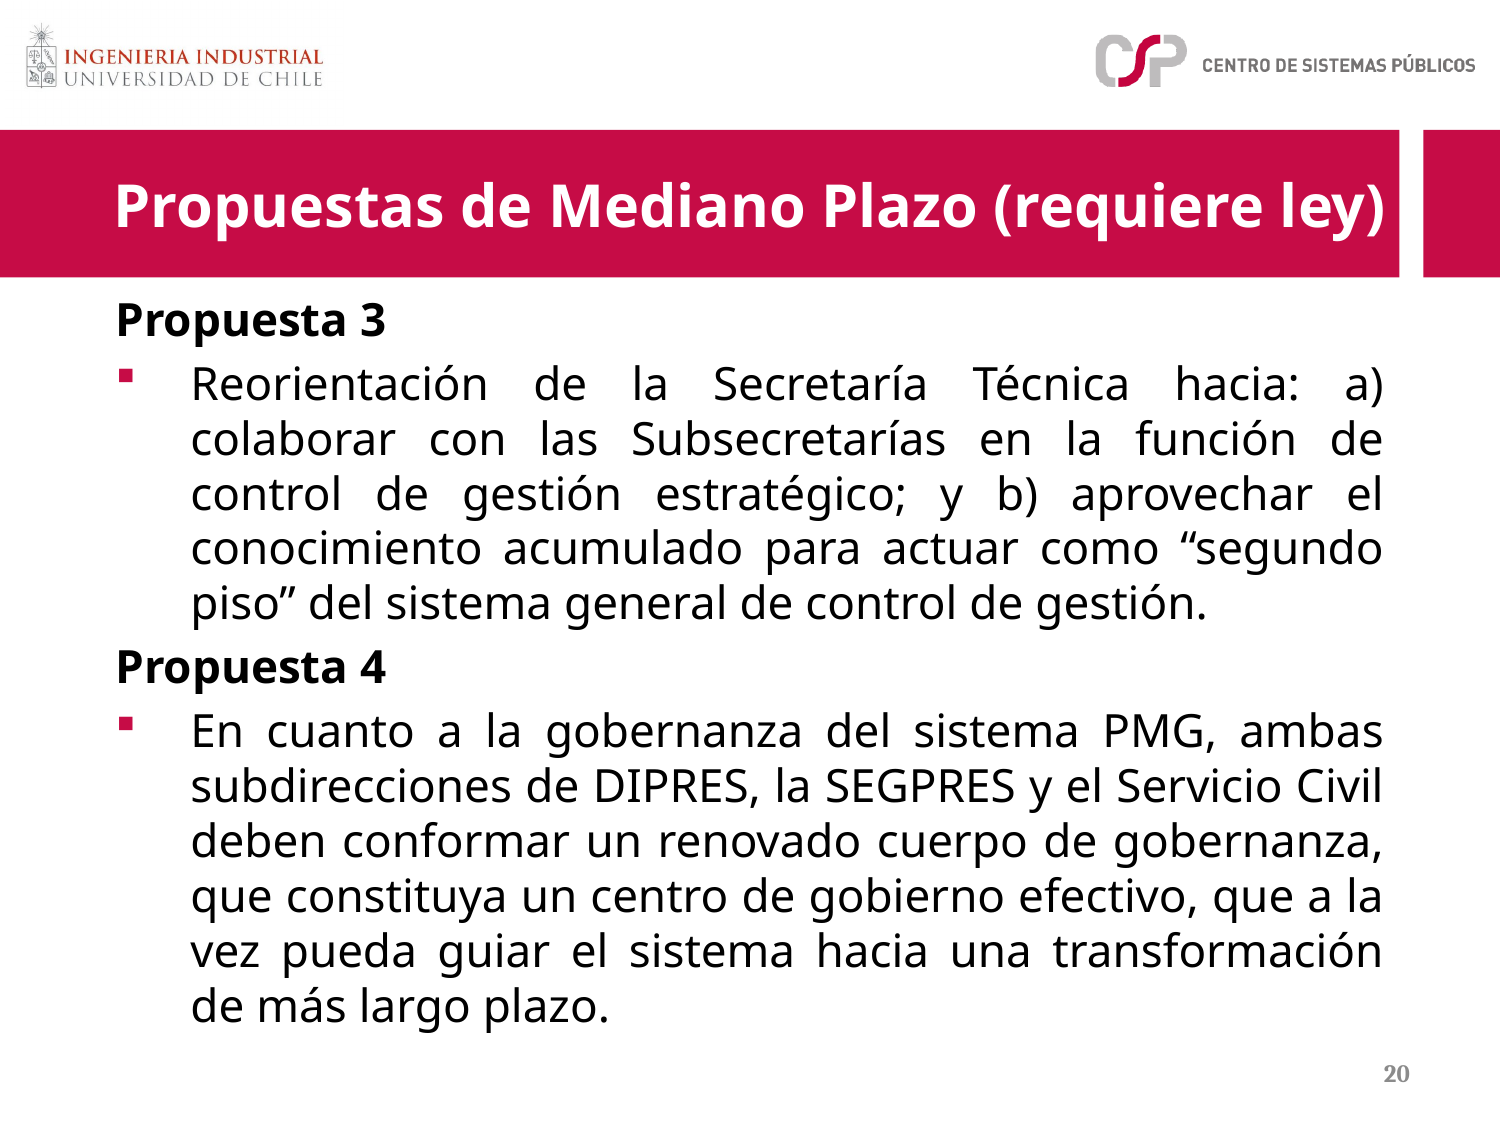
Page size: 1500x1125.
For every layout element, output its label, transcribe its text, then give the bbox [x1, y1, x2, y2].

slide_number 20 [1074, 1042, 1425, 1103]
title Propuestas de Mediano Plazo (requiere ley) [100, 129, 1400, 278]
list Propuesta 3 Reorientación de la Secretaría Técnica hacia: a) colaborar con las Subsecretarías en la función de control de gestión estratégico; y b) aprovechar el conocimiento acumulado para actuar como “segundo piso” del sistema general de control de gestión. Propuesta 4 En cuanto a la gobernanza del sistema PMG, ambas subdirecciones de DIPRES, la SEGPRES y el Servicio Civil deben conformar un renovado cuerpo de gobernanza, que constituya un centro de gobierno efectivo, que a la vez pueda guiar el sistema hacia una transformación de más largo plazo. [100, 282, 1400, 1125]
picture [5, 1, 345, 126]
picture [1092, 30, 1477, 91]
